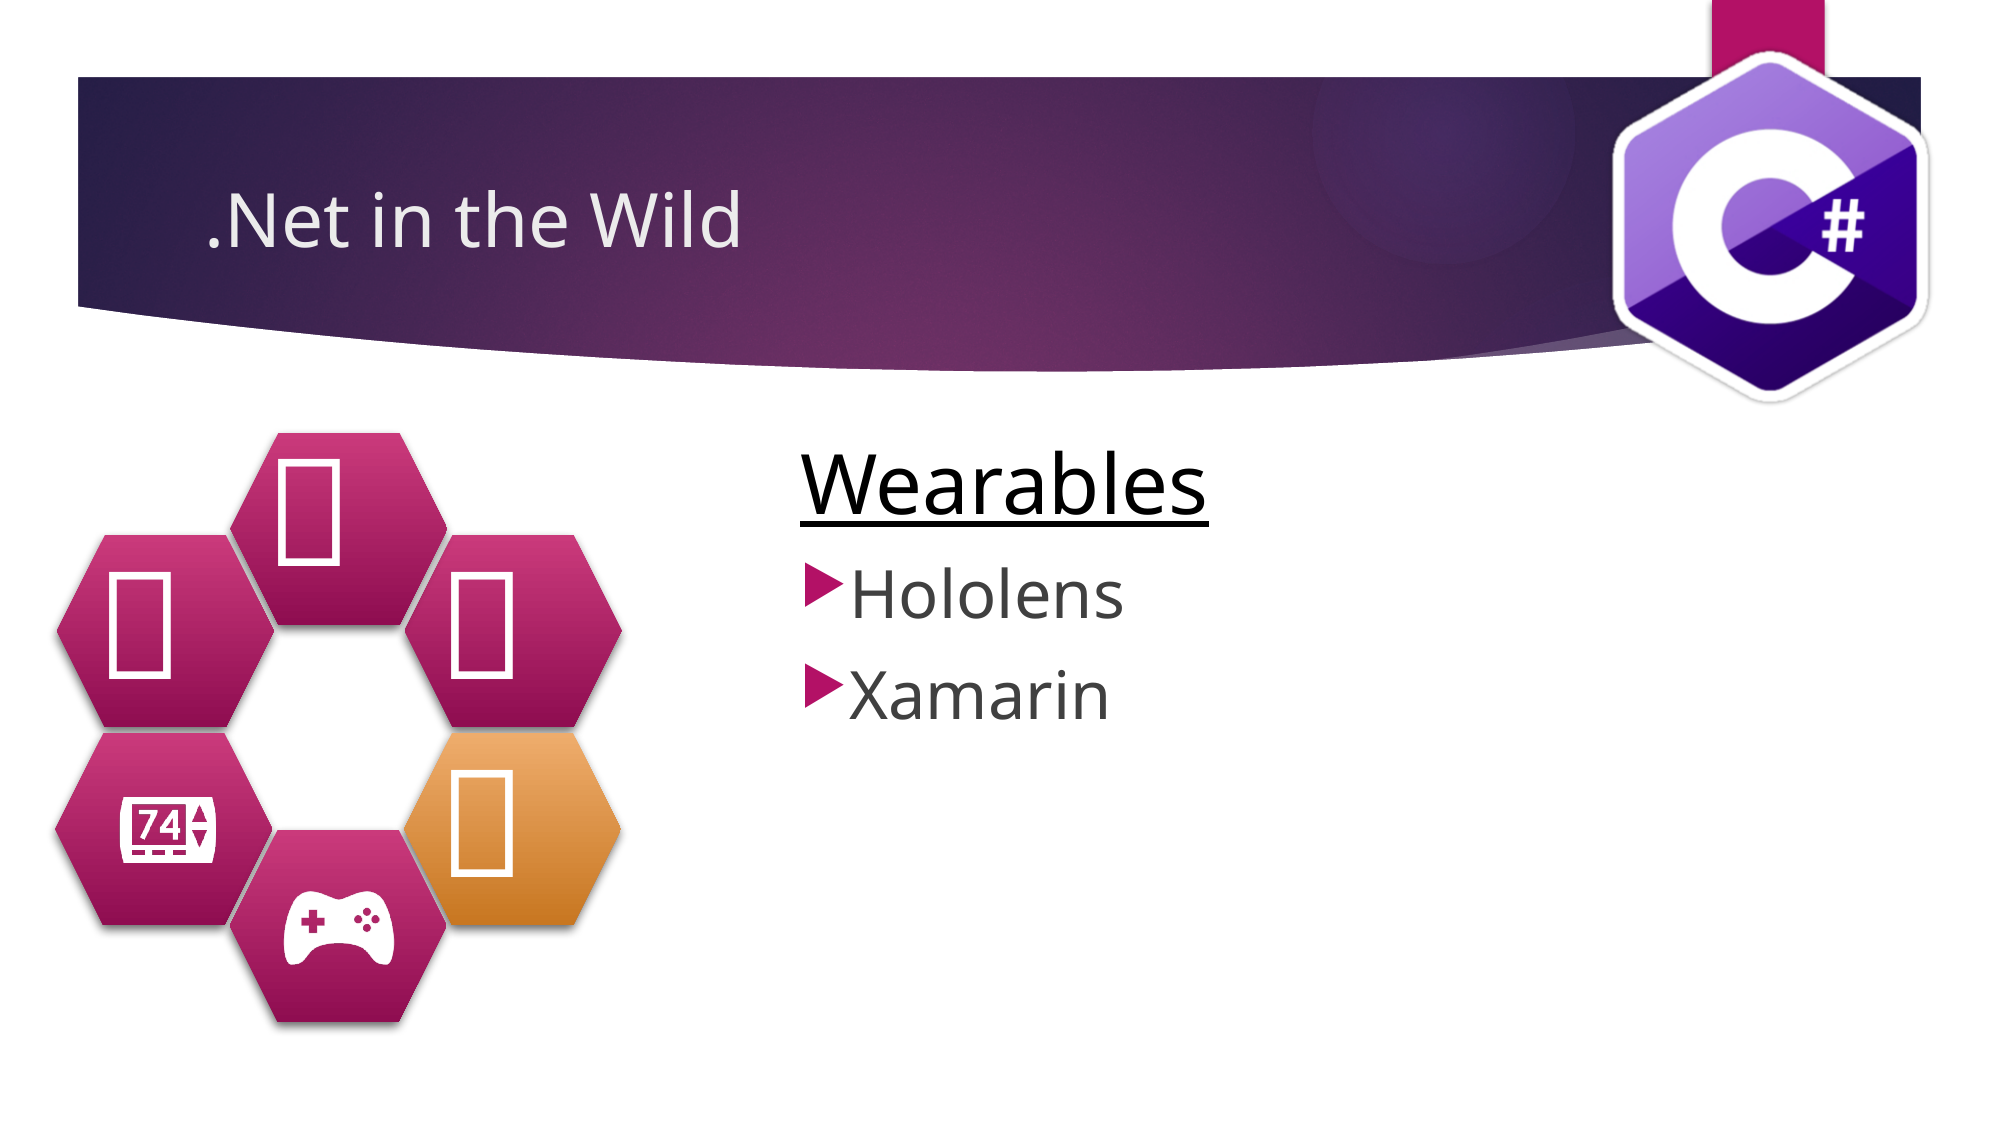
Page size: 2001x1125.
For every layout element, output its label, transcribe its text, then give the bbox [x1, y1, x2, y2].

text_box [229, 822, 447, 1029]
picture [71, 732, 264, 926]
text_box [55, 809, 65, 849]
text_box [230, 408, 448, 625]
text_box Wearables Hololens Xamarin [785, 423, 1945, 741]
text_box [403, 720, 622, 926]
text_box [56, 522, 275, 728]
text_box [404, 521, 622, 720]
title .Net in the Wild [189, 159, 1573, 276]
picture [1579, 43, 1961, 410]
